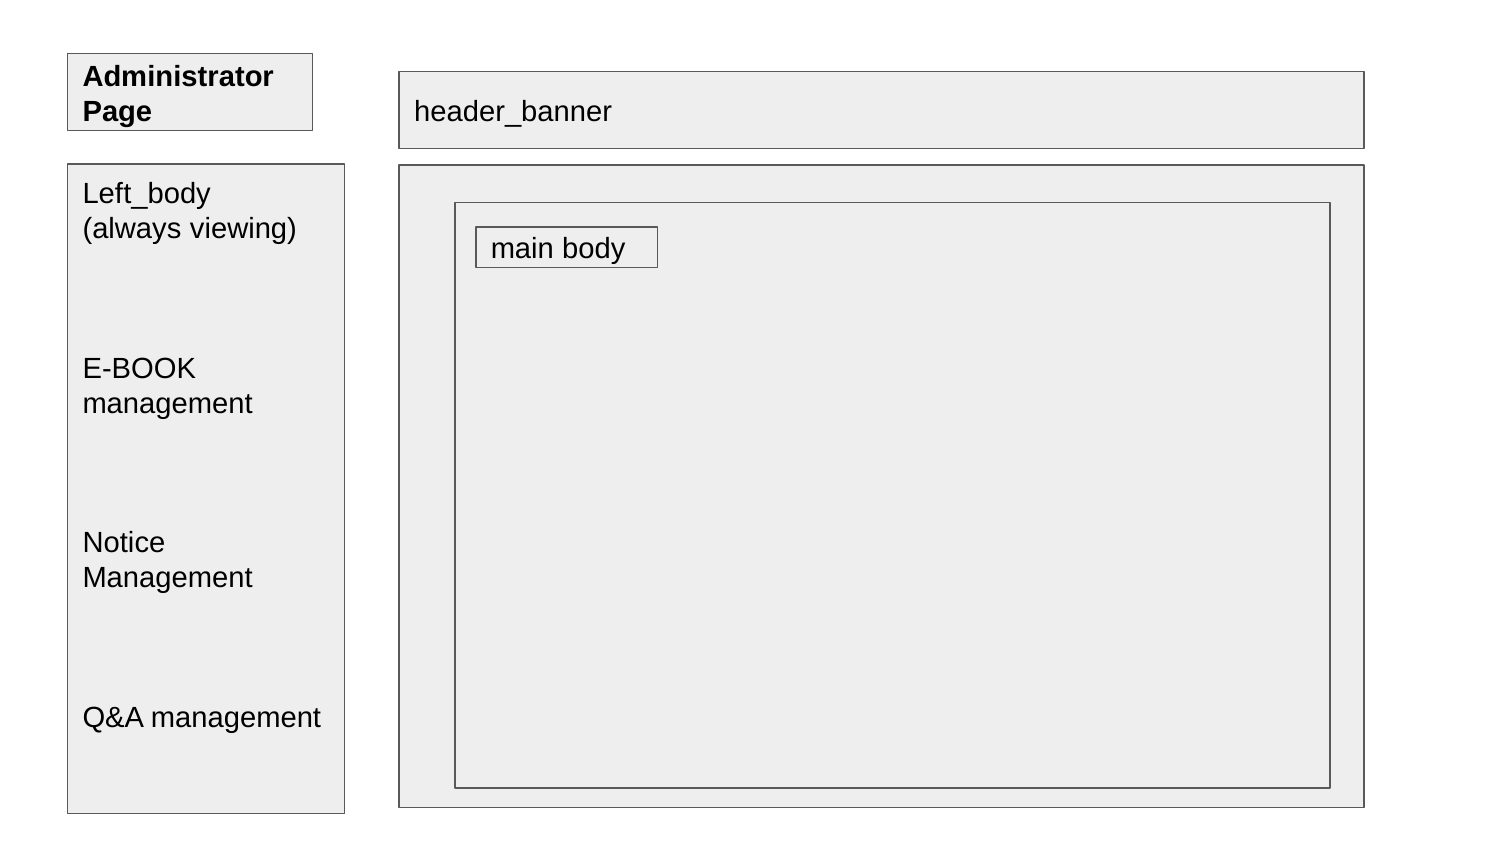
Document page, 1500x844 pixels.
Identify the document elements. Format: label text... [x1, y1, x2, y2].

text_box main body [475, 226, 658, 268]
text_box header_banner [399, 71, 1364, 149]
text_box Left_body (always viewing) E-BOOK management Notice Management Q&A management [67, 164, 345, 814]
text_box [454, 202, 1331, 788]
text_box Administrator Page [67, 53, 313, 131]
text_box [399, 165, 1364, 808]
